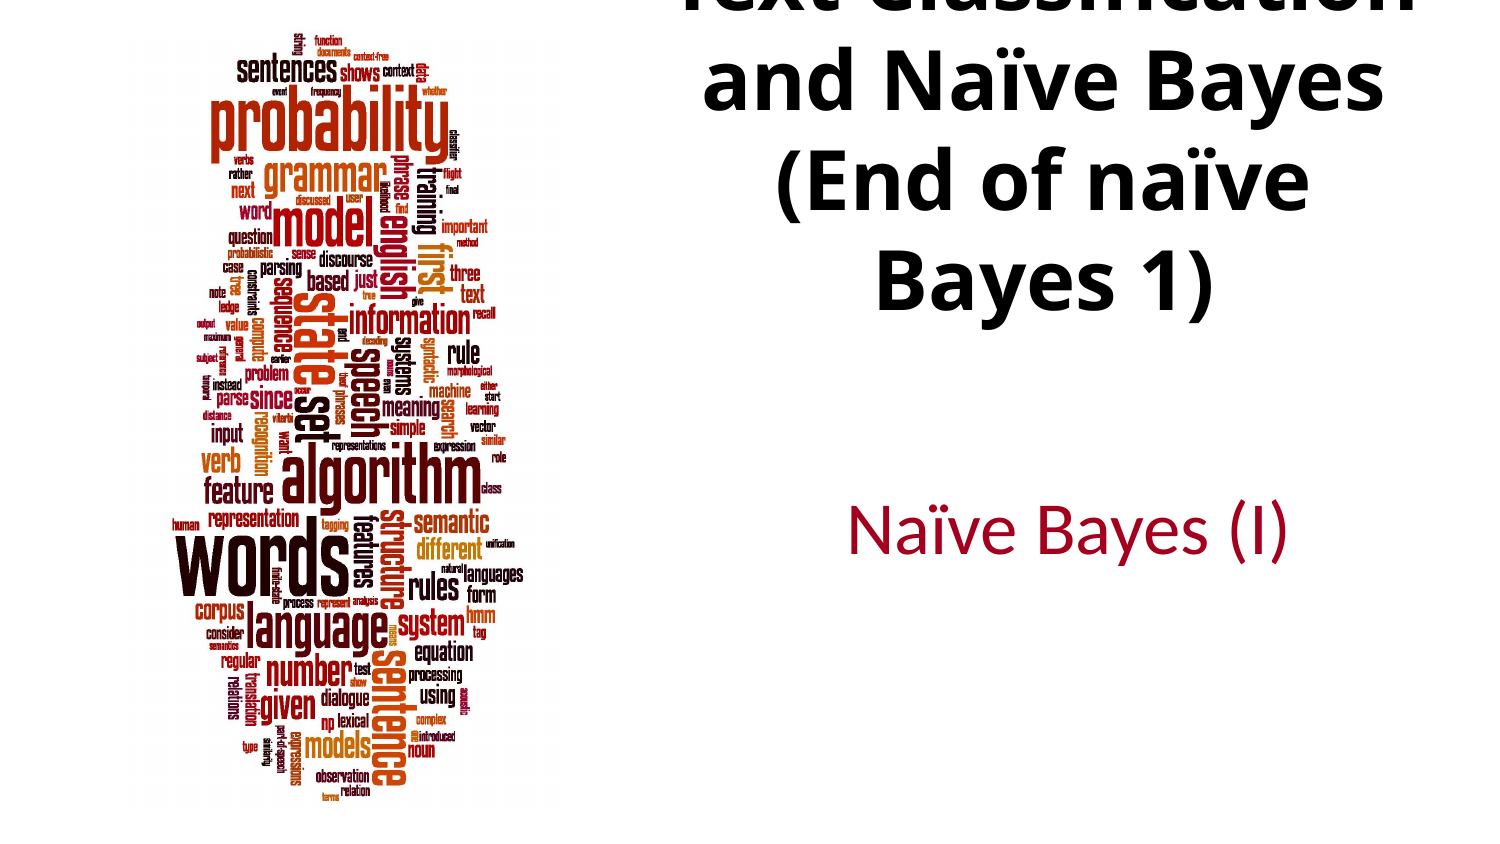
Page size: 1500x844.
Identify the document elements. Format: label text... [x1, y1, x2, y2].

picture [128, 27, 563, 810]
subtitle Naïve Bayes (I) [750, 471, 1388, 747]
title Text Classification and Naïve Bayes (End of naïve Bayes 1) [650, 21, 1438, 335]
